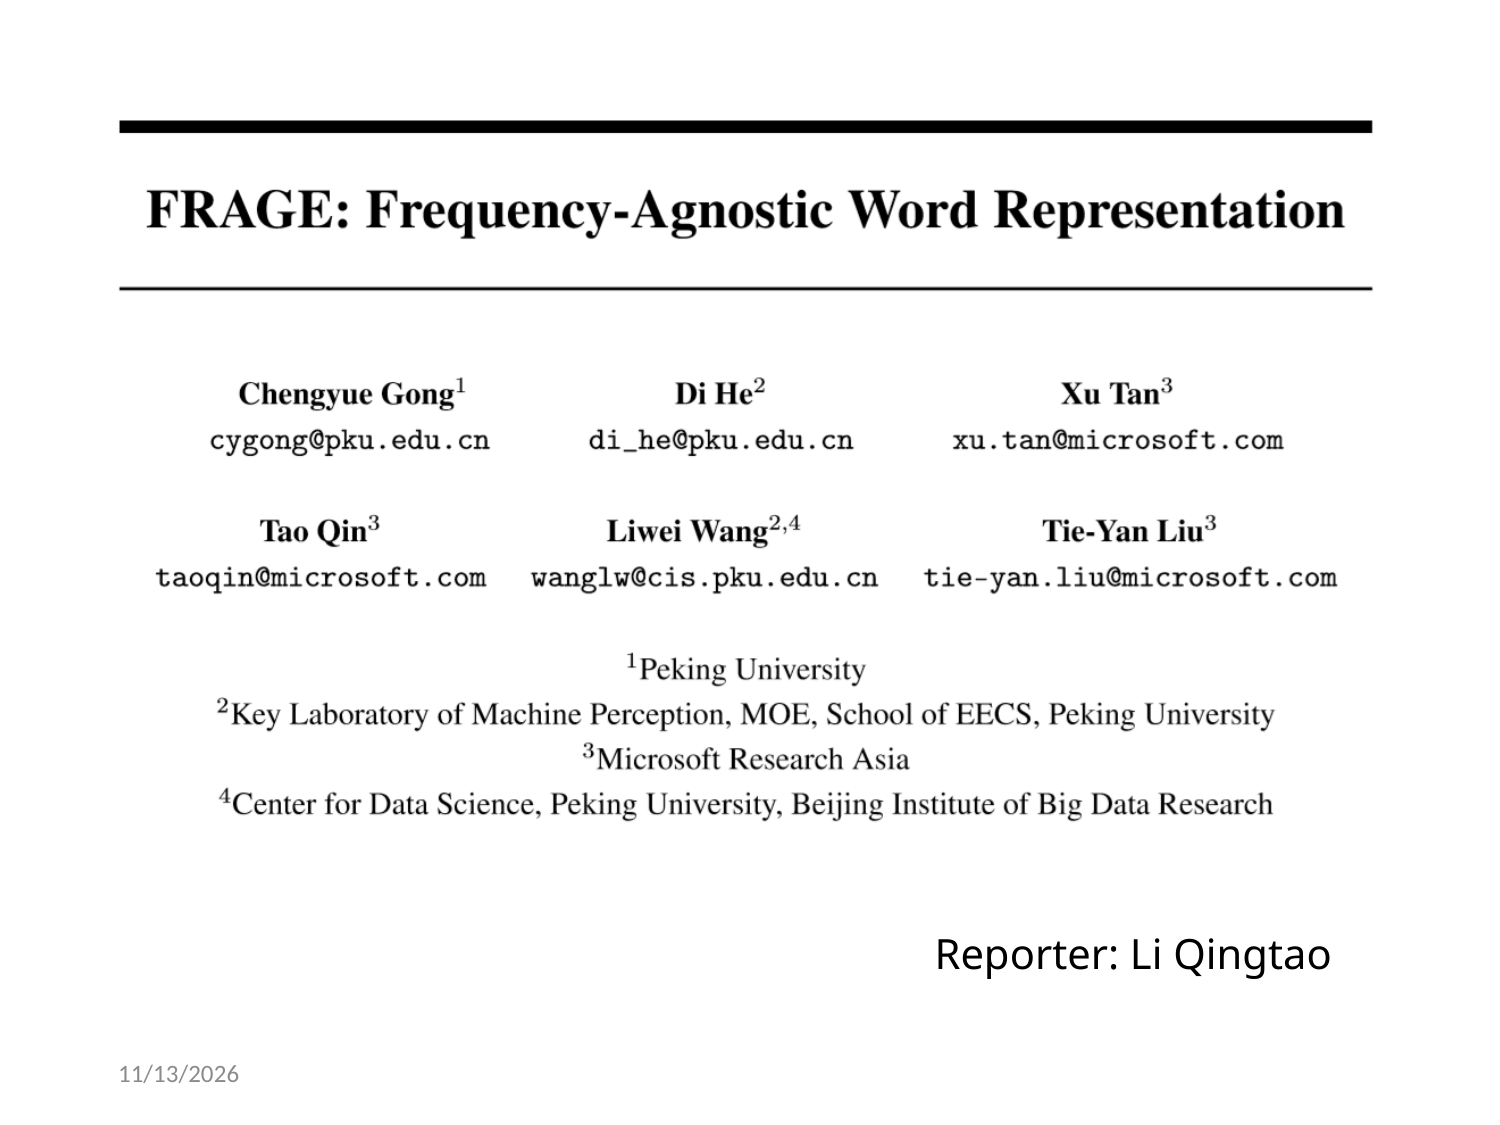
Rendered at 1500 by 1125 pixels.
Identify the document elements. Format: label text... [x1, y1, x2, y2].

subtitle Reporter: Li Qingtao [919, 926, 1481, 1023]
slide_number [103, 1042, 441, 1103]
picture [105, 83, 1394, 838]
